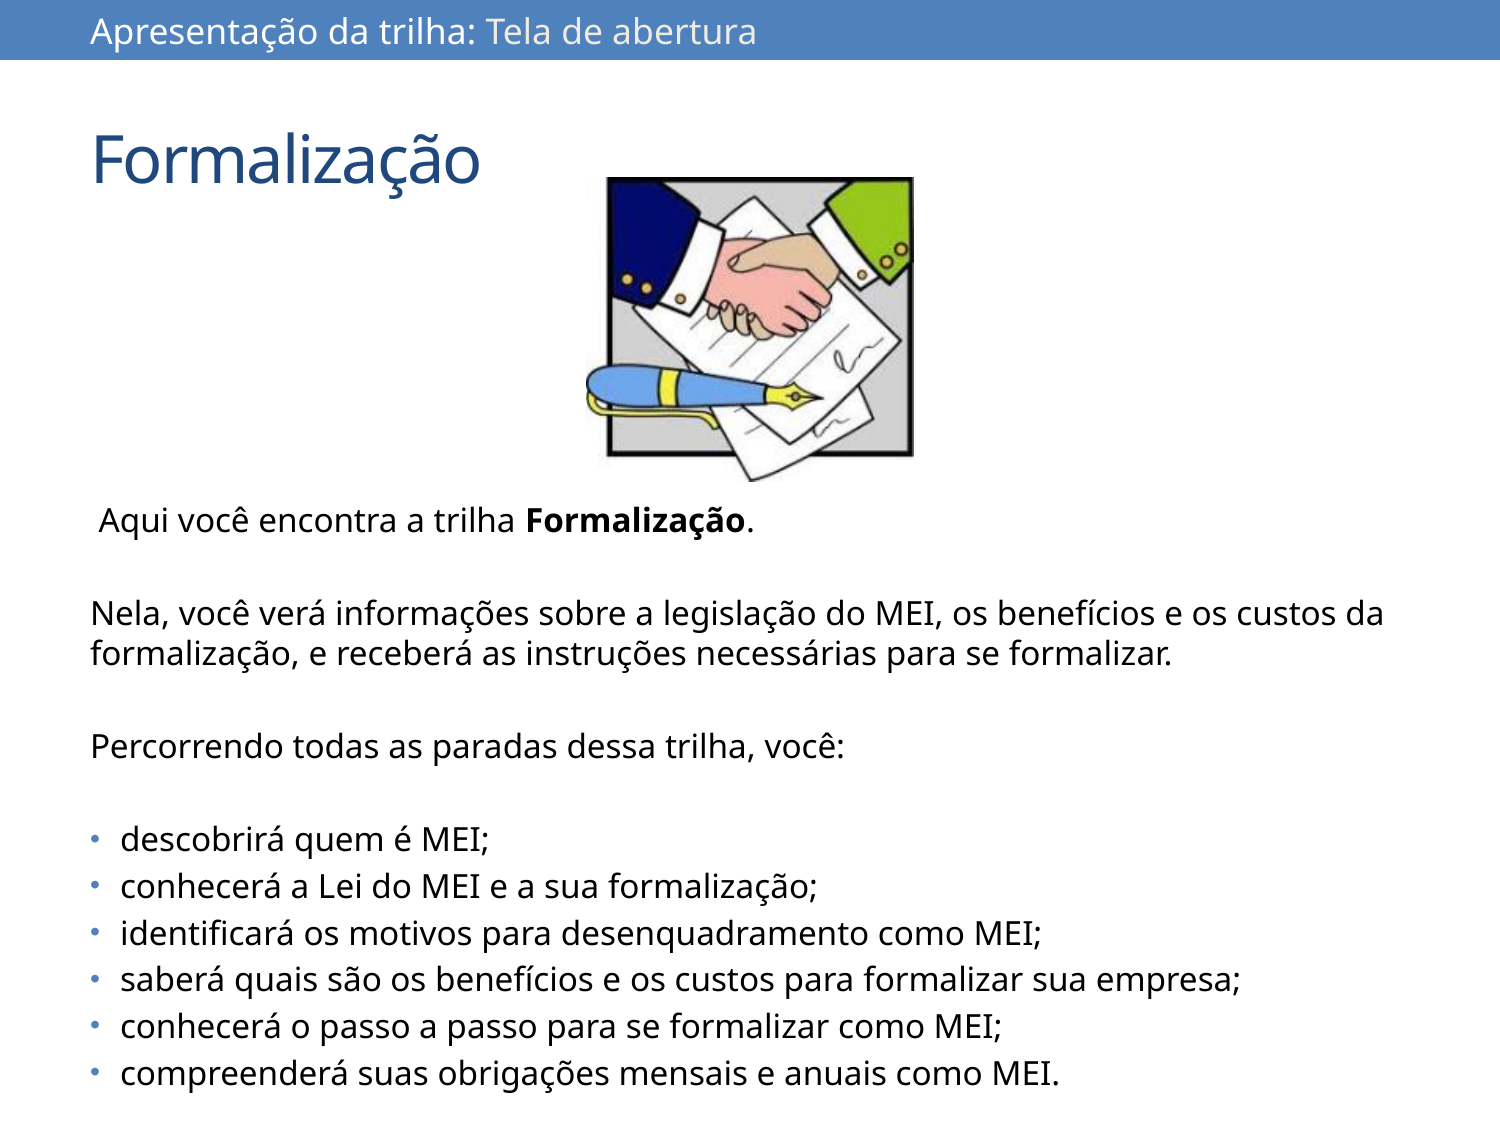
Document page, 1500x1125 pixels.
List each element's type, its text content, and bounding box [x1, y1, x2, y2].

title Formalização [75, 87, 1425, 227]
list Aqui você encontra a trilha Formalização. Nela, você verá informações sobre a legislação do MEI, os benefícios e os custos da formalização, e receberá as instruções necessárias para se formalizar. Percorrendo todas as paradas dessa trilha, você: descobrirá quem é MEI; conhecerá a Lei do MEI e a sua formalização; identificará os motivos para desenquadramento como MEI; saberá quais são os benefícios e os custos para formalizar sua empresa; conhecerá o passo a passo para se formalizar como MEI; compreenderá suas obrigações mensais e anuais como MEI. [75, 491, 1425, 1004]
picture [586, 177, 914, 482]
text_box Apresentação da trilha: Tela de abertura [74, 1, 1425, 59]
